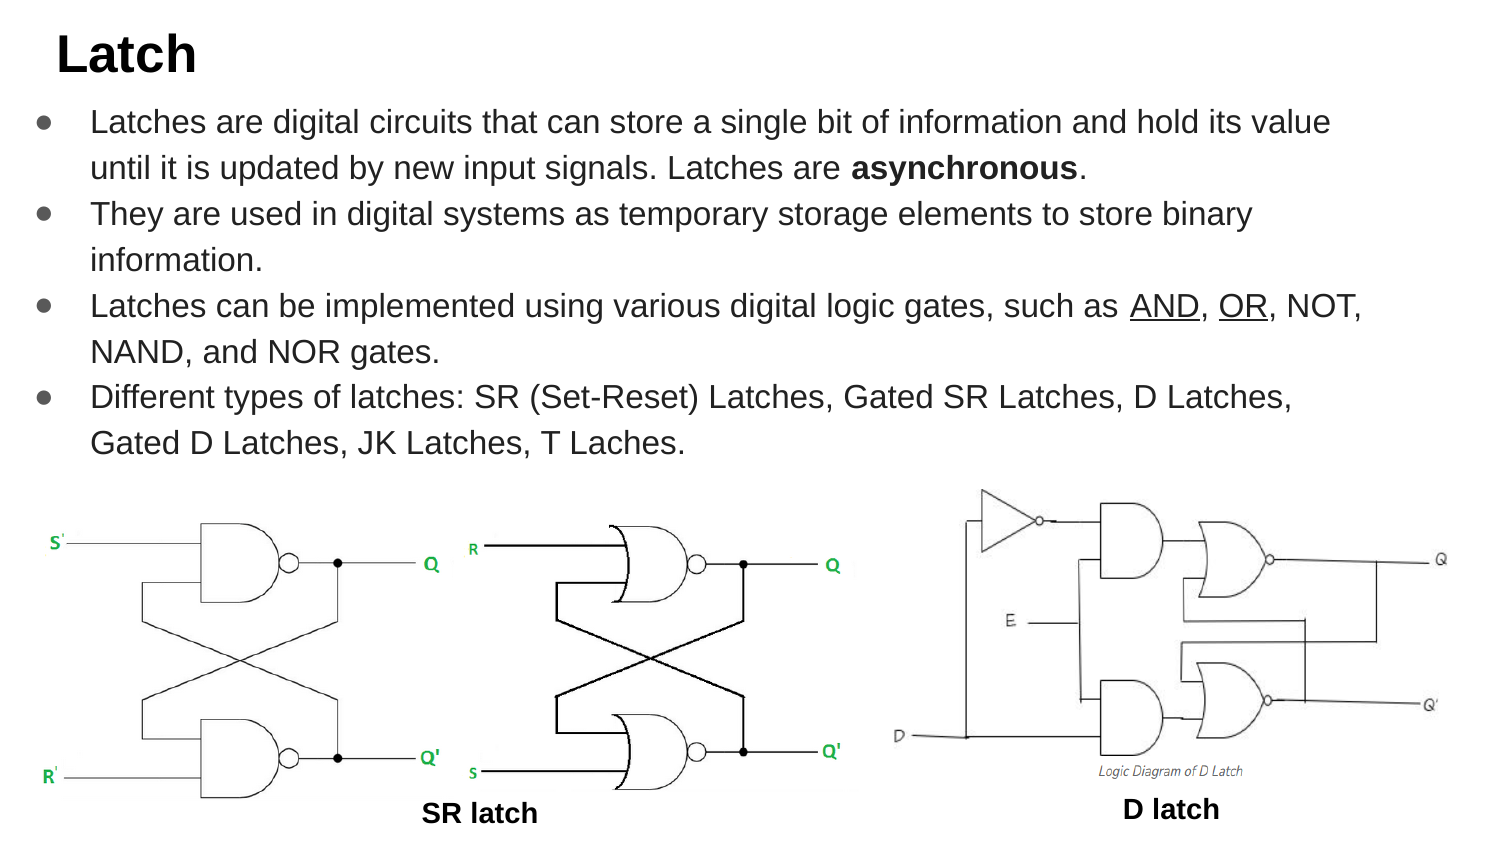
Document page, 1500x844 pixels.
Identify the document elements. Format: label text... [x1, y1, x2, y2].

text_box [24, 517, 859, 805]
picture [857, 476, 1476, 788]
list Latches are digital circuits that can store a single bit of information and hold its value until it is updated by new input signals. Latches are asynchronous. They are used in digital systems as temporary storage elements to store binary information. Latches can be implemented using various digital logic gates, such as AND, OR, NOT, NAND, and NOR gates. Different types of latches: SR (Set-Reset) Latches, Gated SR Latches, D Latches, Gated D Latches, JK Latches, T Laches. [0, 79, 1398, 641]
title Latch [41, 4, 1439, 99]
text_box SR latch [406, 813, 554, 837]
text_box D latch [1108, 797, 1236, 834]
